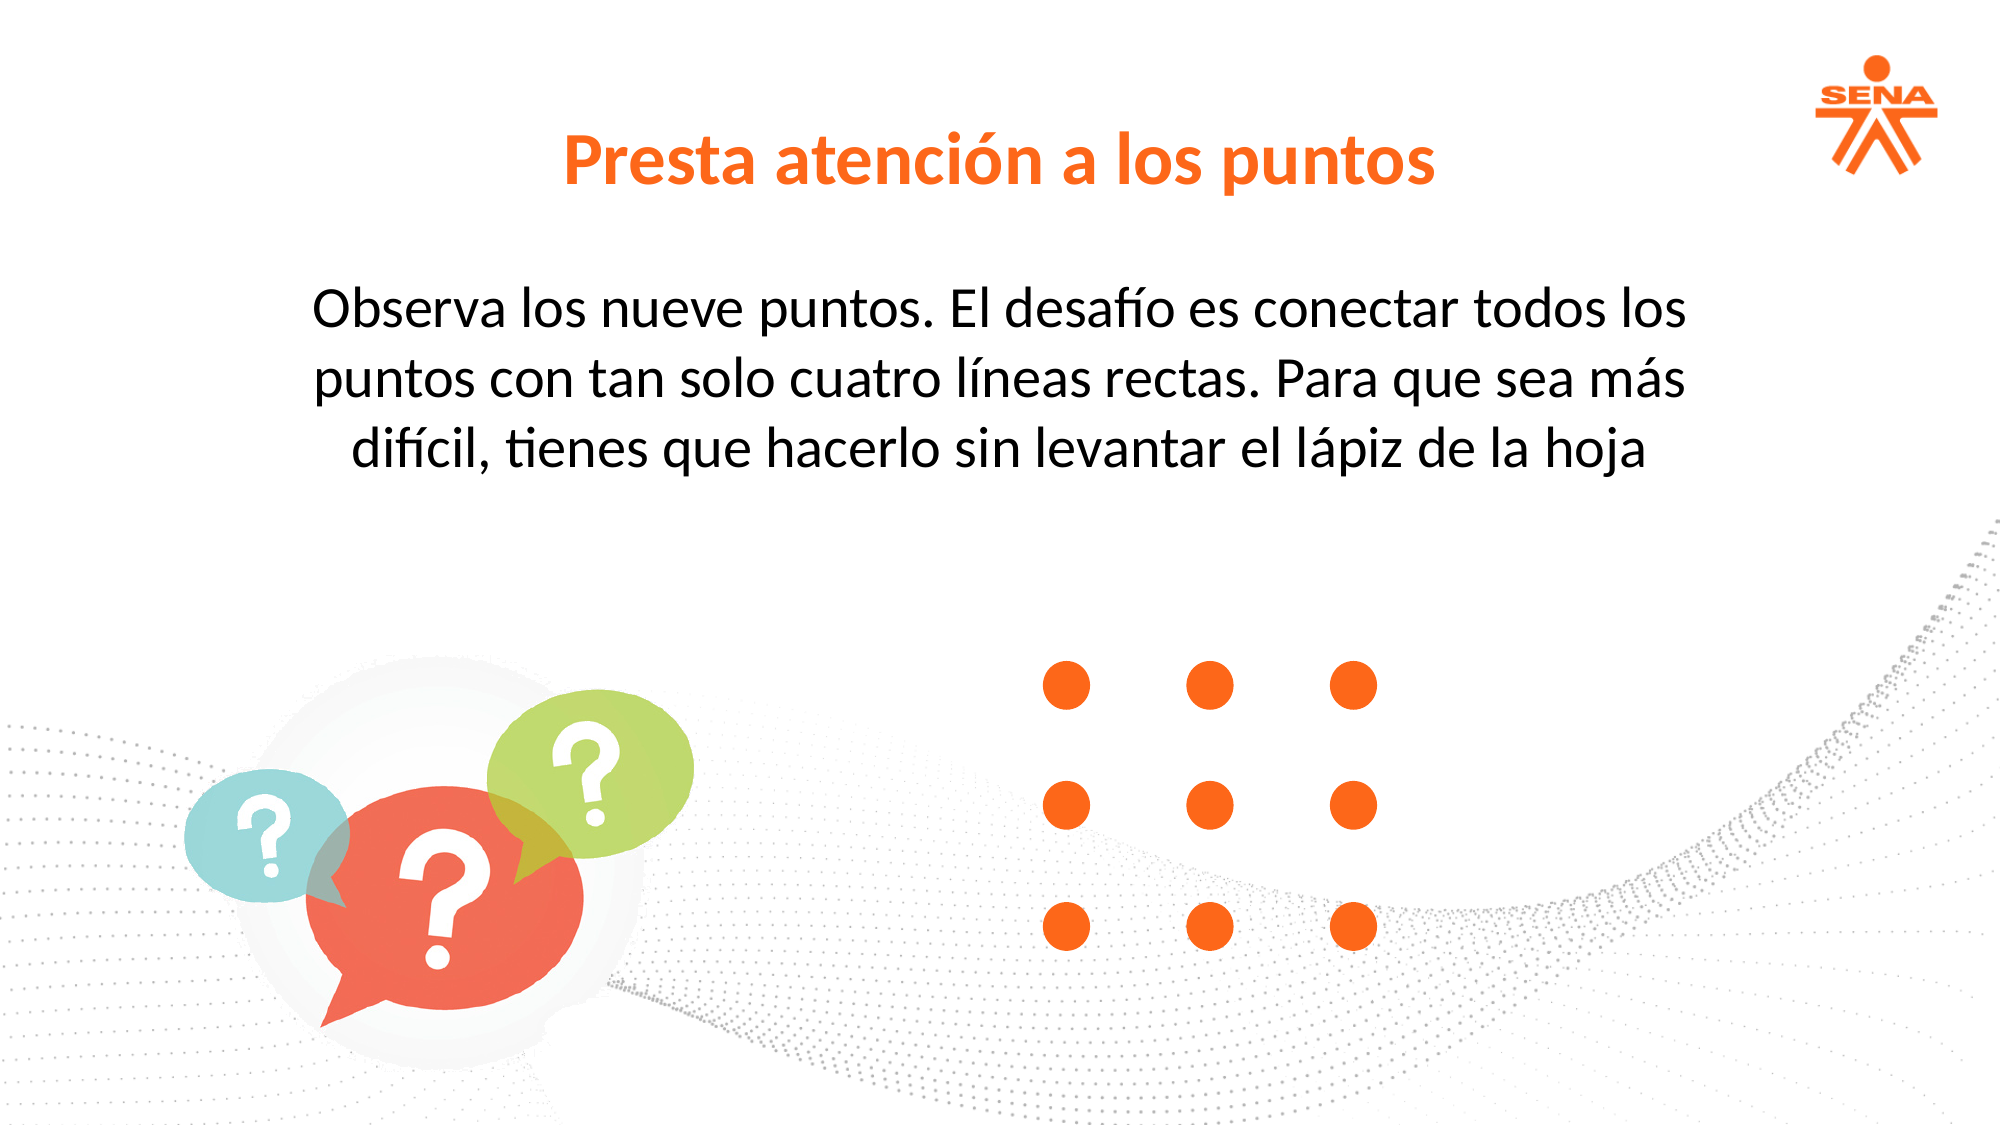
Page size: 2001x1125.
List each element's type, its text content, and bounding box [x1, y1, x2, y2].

picture [0, 0, 2000, 1125]
text_box Presta atención a los puntos [397, 101, 1603, 207]
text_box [1043, 661, 1377, 950]
text_box Observa los nueve puntos. El desafío es conectar todos los puntos con tan solo cuatro líneas rectas. Para que sea más difícil, tienes que hacerlo sin levantar el lápiz de la hoja [266, 261, 1734, 486]
